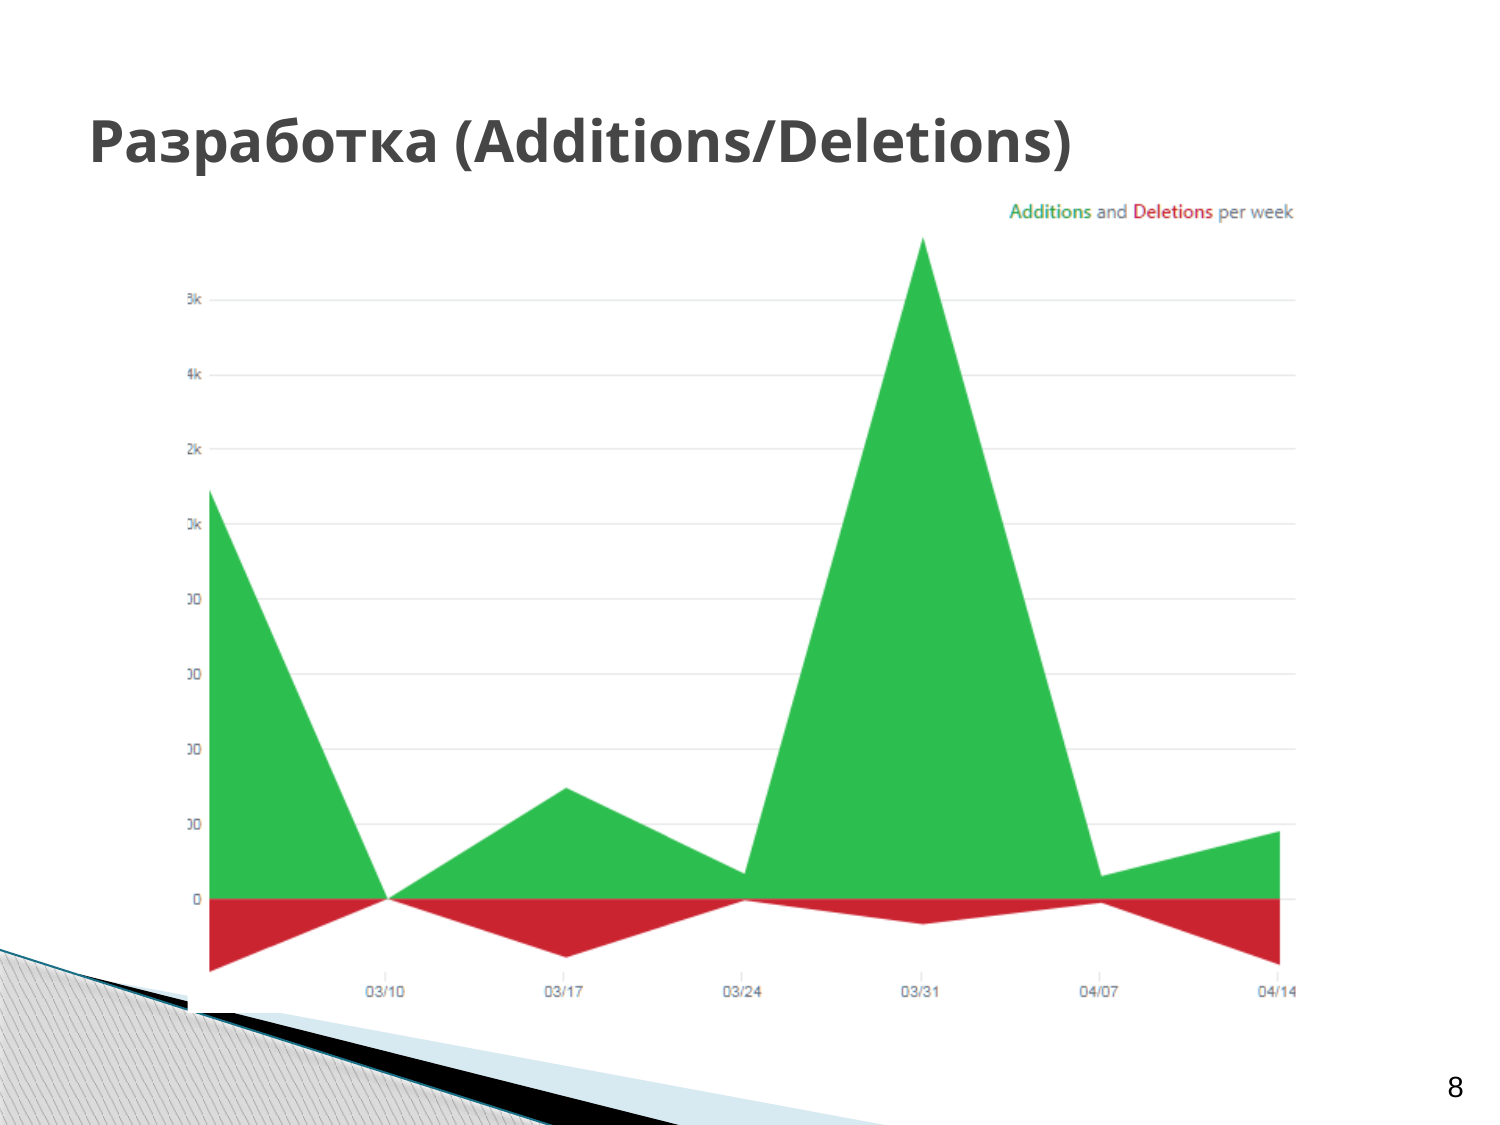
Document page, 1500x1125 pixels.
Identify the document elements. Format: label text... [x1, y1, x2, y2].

title Разработка (Additions/Deletions) [75, 45, 1425, 233]
picture [187, 187, 1313, 1013]
slide_number 8 [1400, 1051, 1479, 1112]
